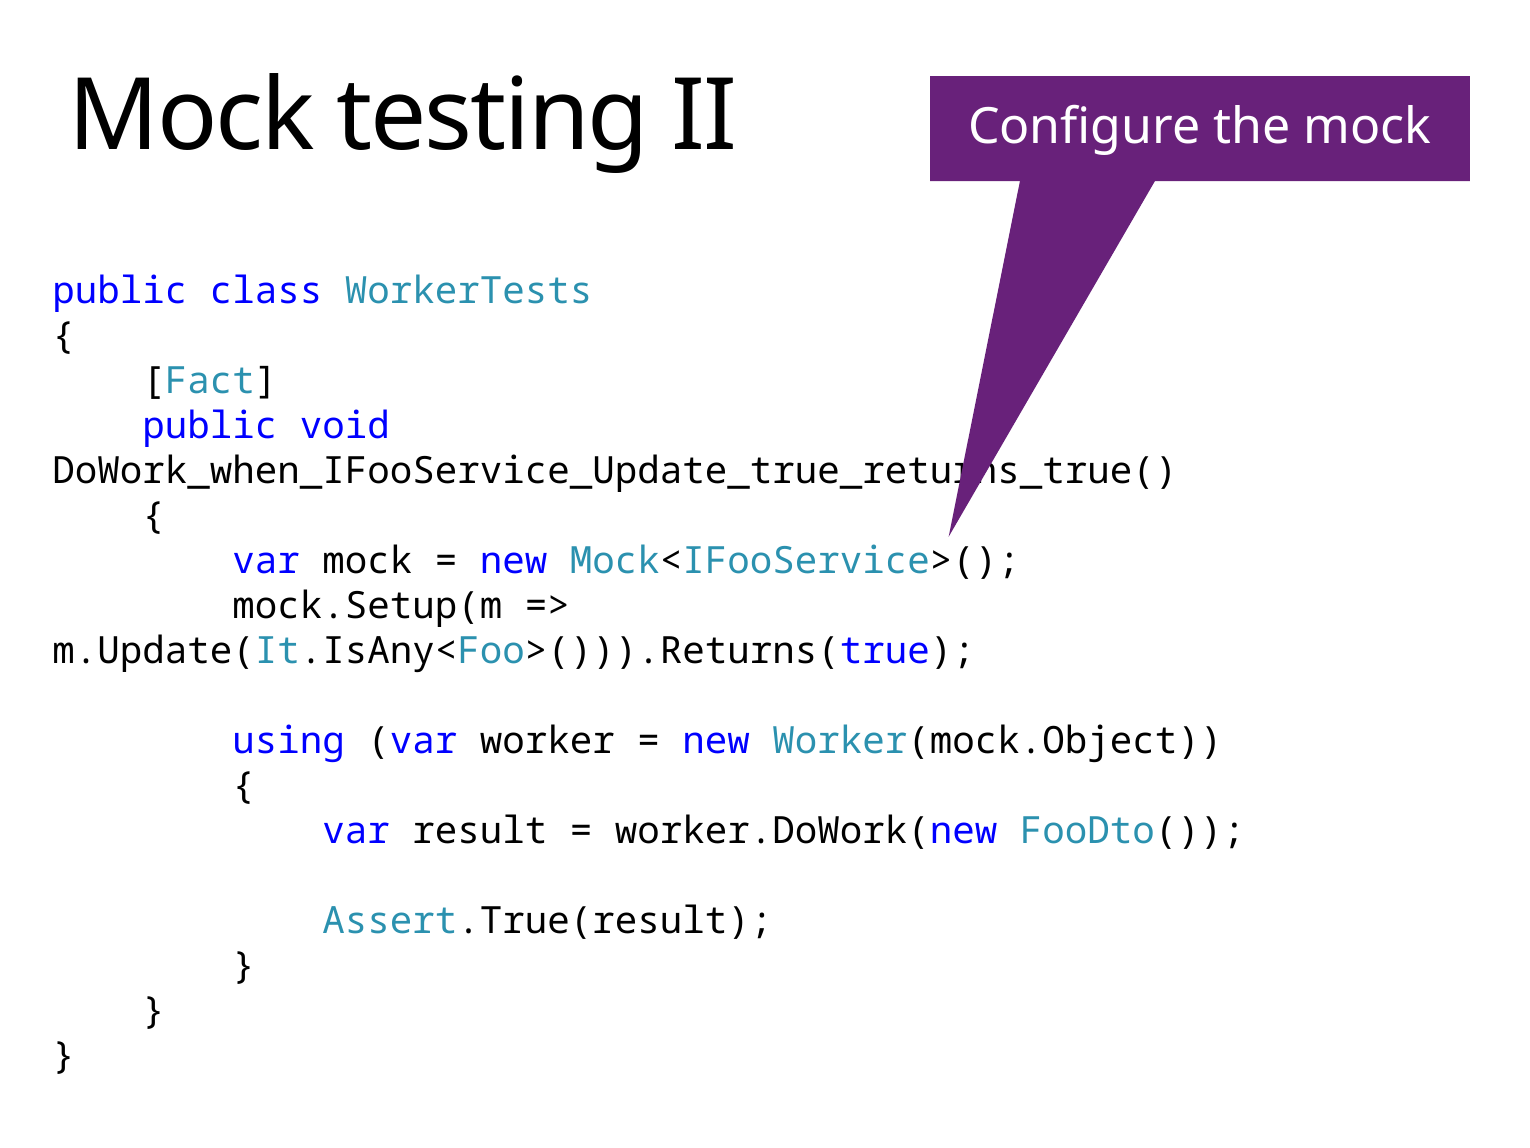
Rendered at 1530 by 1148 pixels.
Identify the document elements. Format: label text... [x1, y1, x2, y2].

text_box Configure the mock [929, 75, 1471, 538]
text_box public class WorkerTests { [Fact] public void DoWork_when_IFooService_Update_true_returns_true() { var mock = new Mock<IFooService>(); mock.Setup(m => m.Update(It.IsAny<Foo>())).Returns(true); using (var worker = new Worker(mock.Object)) { var result = worker.DoWork(new FooDto()); Assert.True(result); } } } [37, 258, 1493, 1084]
title Mock testing II [44, 48, 1485, 199]
